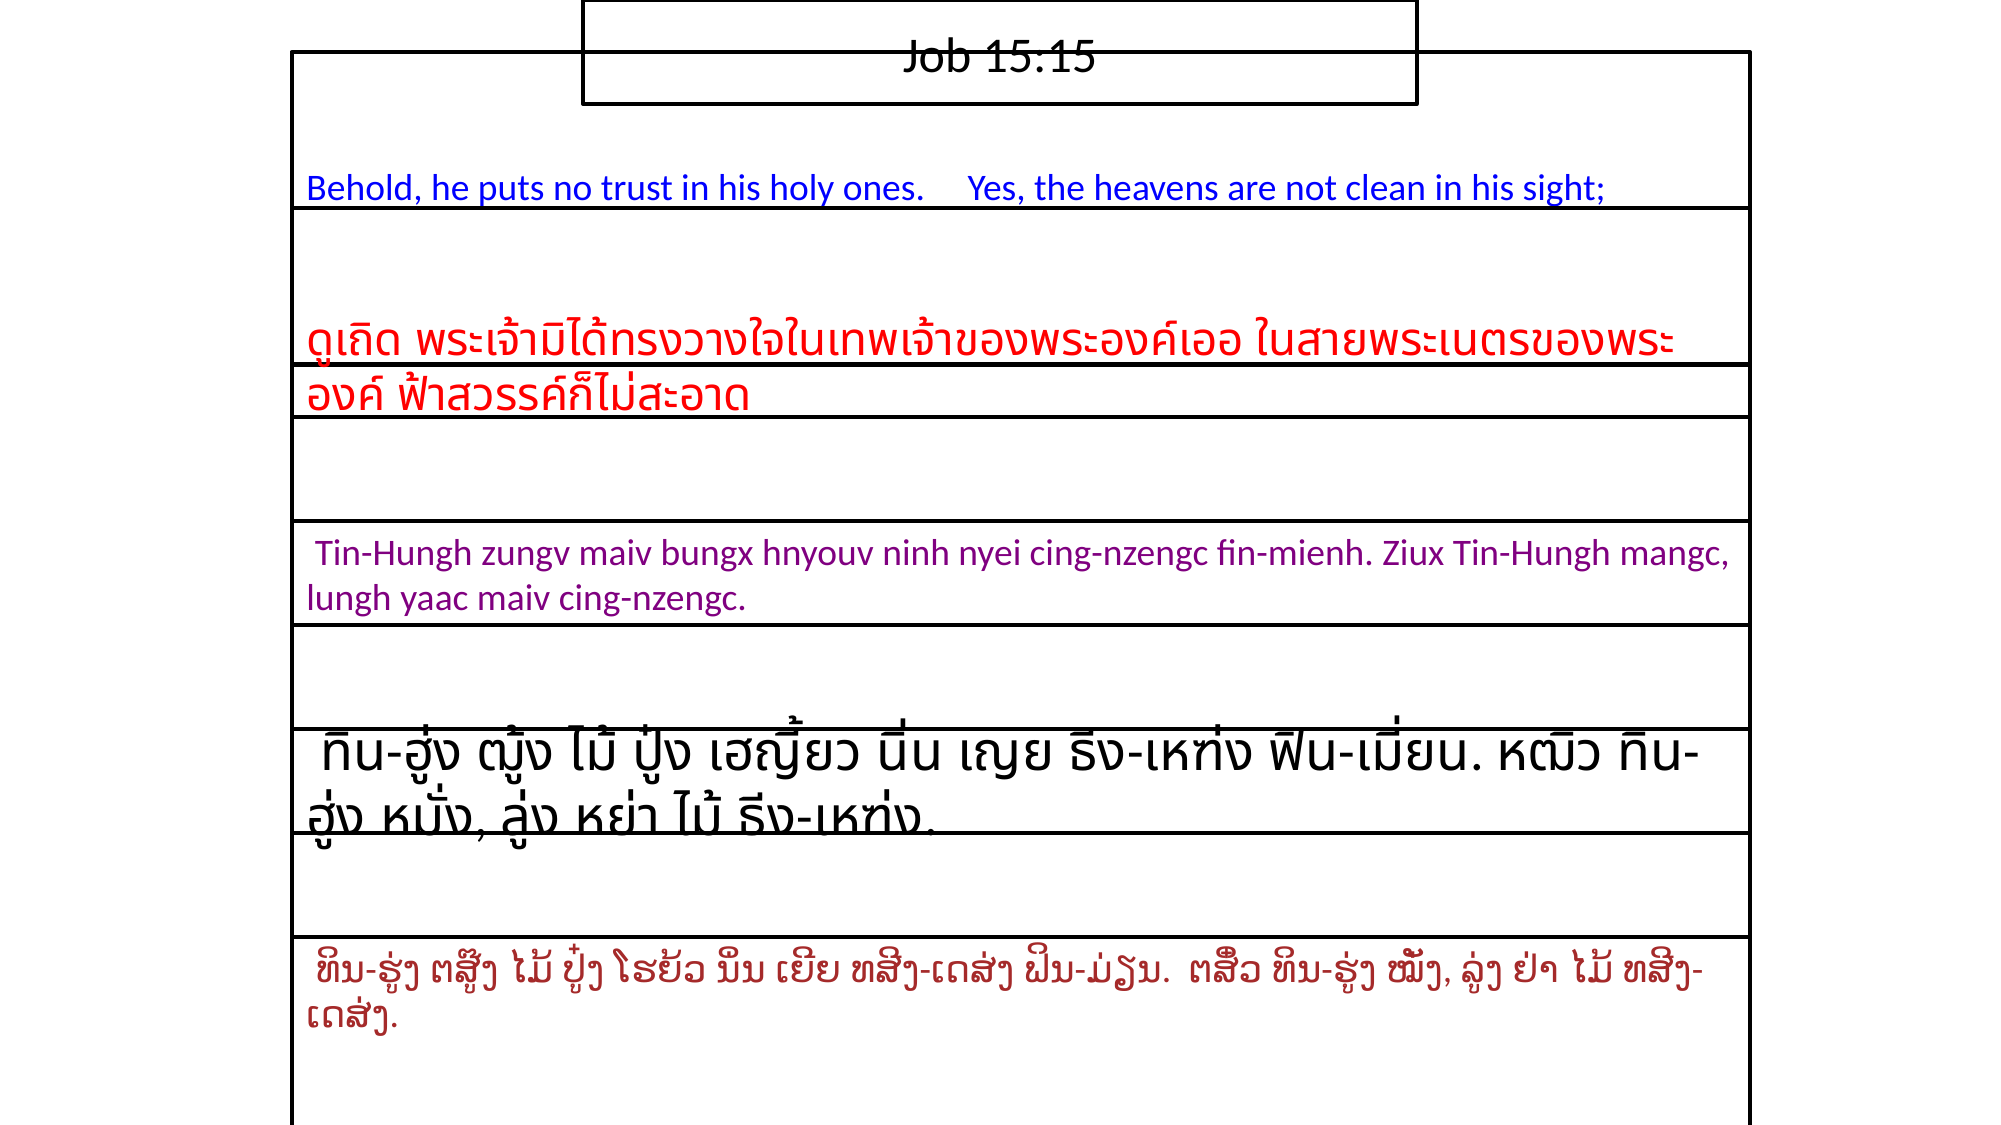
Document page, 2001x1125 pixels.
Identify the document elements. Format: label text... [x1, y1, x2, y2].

text_box Tin-Hungh zungv maiv bungx hnyouv ninh nyei cing-nzengc fin-mienh. Ziux Tin-Hungh mangc, lungh yaac maiv cing-nzengc. [290, 415, 1752, 623]
text_box Job 15:15 [581, 0, 1419, 50]
text_box ທິນ-ຮູ່ງ ຕສູ໊ງ ໄມ້ ປູ໋ງ ໂຮຍ້ວ ນິ່ນ ເຍີຍ ທສີງ-ເດສ່ງ ຟິນ-ມ່ຽນ. ຕສິ໋ວ ທິນ-ຮູ່ງ ໝັ່ງ, ລູ່ງ ຢ່າ ໄມ້ ທສີງ-ເດສ່ງ. [290, 831, 1752, 1125]
text_box Behold, he puts no trust in his holy ones. Yes, the heavens are not clean in his sight; [290, 50, 1752, 206]
text_box ดู​เถิด ​พระ​เจ้า​มิได้​ทรง​วางใจ​ใน​เทพ​เจ้า​ของ​พระ​องค์เออ ใน​สาย​พระ​เนตร​ของ​พระ​องค์ ฟ้า​สวรรค์​ก็​ไม่​สะอาด [290, 206, 1752, 415]
text_box ทิน-ฮู่ง ฒู้ง ไม้ ปู๋ง เฮญี้ยว นิ่น เญย ธีง-เหฑ่ง ฟิน-เมี่ยน. หฒิว ทิน-ฮู่ง หมั่ง, ลู่ง หย่า ไม้ ธีง-เหฑ่ง. [290, 623, 1752, 831]
